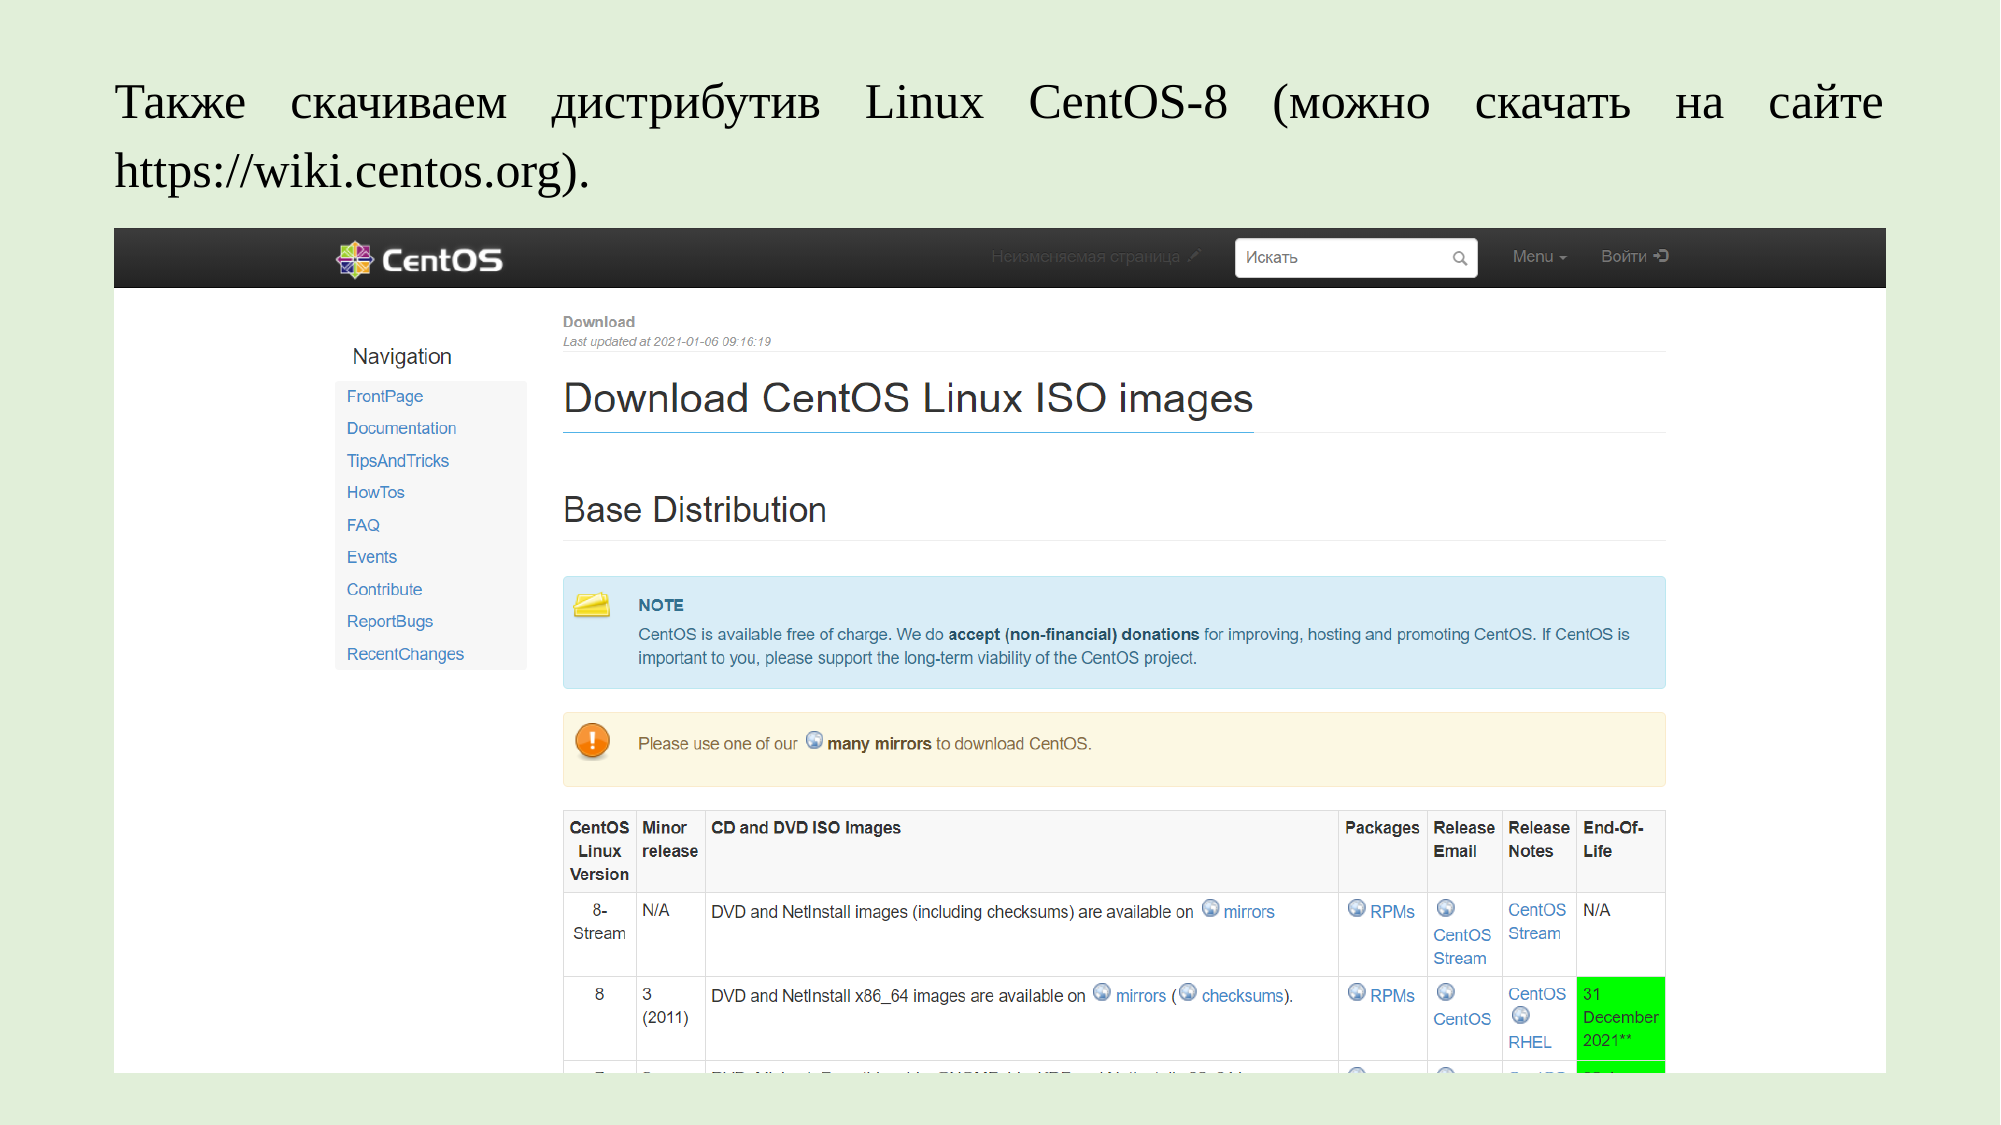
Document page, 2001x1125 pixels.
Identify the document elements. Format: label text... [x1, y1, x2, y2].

text_box Также скачиваем дистрибутив Linux CentOS-8 (можно скачать на сайте https://wiki.centos.org). [99, 52, 1900, 205]
picture [114, 228, 1886, 1073]
